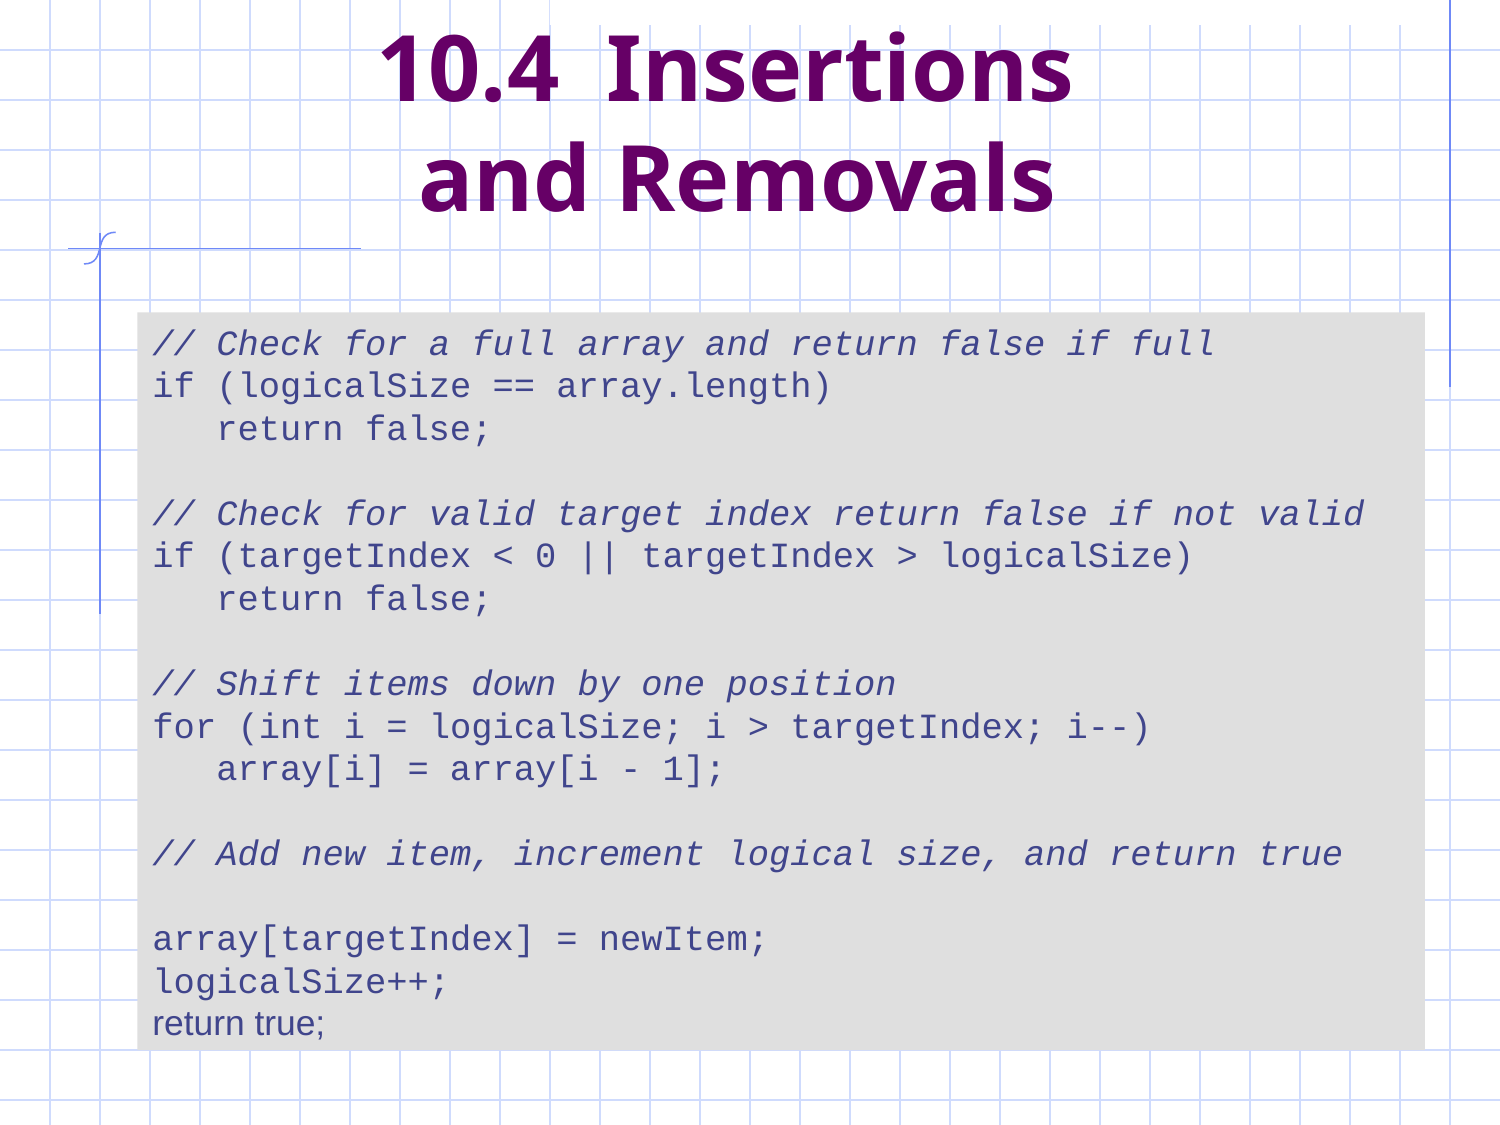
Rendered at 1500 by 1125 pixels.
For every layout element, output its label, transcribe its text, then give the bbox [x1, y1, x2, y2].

title 10.4 Insertions and Removals [99, 50, 1375, 238]
text_box // Check for a full array and return false if full if (logicalSize == array.length) return false; // Check for valid target index return false if not valid if (targetIndex < 0 || targetIndex > logicalSize) return false; // Shift items down by one position for (int i = logicalSize; i > targetIndex; i--) array[i] = array[i - 1]; // Add new item, increment logical size, and return true array[targetIndex] = newItem; logicalSize++; return true; [137, 312, 1425, 1051]
